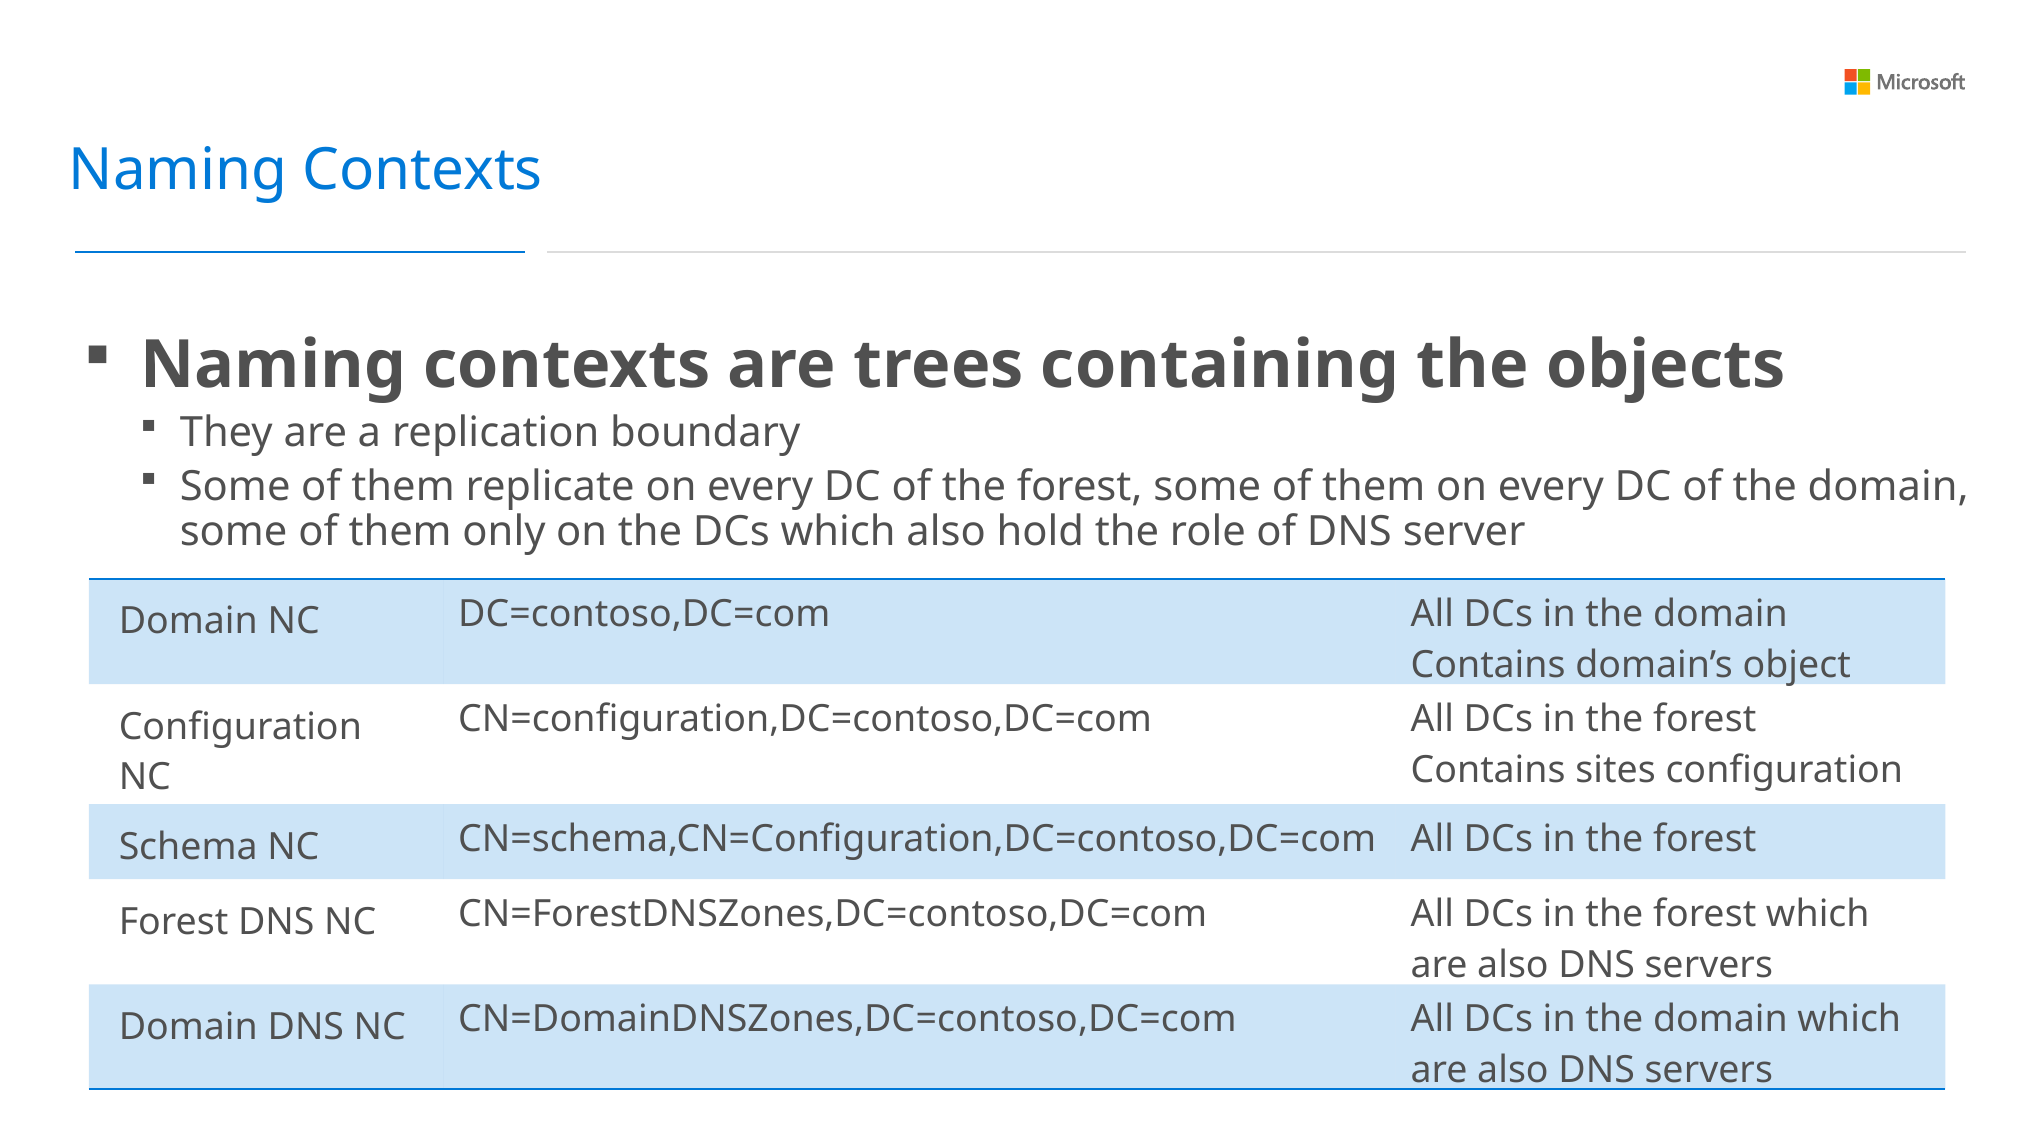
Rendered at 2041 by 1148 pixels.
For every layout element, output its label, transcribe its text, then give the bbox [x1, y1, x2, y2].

table_cell All DCs in the forest [1396, 804, 1945, 879]
table_cell CN=DomainDNSZones,DC=contoso,DC=com [443, 984, 1396, 1088]
table_header Domain NC [89, 580, 443, 684]
table_cell Configuration NC [89, 684, 443, 804]
table_cell All DCs in the domain which are also DNS servers [1396, 984, 1945, 1088]
table_cell CN=schema,CN=Configuration,DC=contoso,DC=com [443, 804, 1396, 879]
table_cell CN=ForestDNSZones,DC=contoso,DC=com [443, 879, 1396, 984]
table_cell All DCs in the forest Contains sites configuration [1396, 684, 1945, 804]
table_cell Schema NC [89, 804, 443, 879]
table_header DC=contoso,DC=com [443, 580, 1396, 684]
text_box Naming contexts are trees containing the objects They are a replication boundary Some of them replicate on every DC of the forest, some of them on every DC of the domain, some of them only on the DCs which also hold the role of DNS server [60, 315, 2010, 836]
table_cell Domain DNS NC [89, 984, 443, 1088]
table_cell CN=configuration,DC=contoso,DC=com [443, 684, 1396, 804]
table_cell All DCs in the forest which are also DNS servers [1396, 879, 1945, 984]
list Naming Contexts [45, 120, 1968, 200]
table_cell Forest DNS NC [89, 879, 443, 984]
table_header All DCs in the domain Contains domain’s object [1396, 580, 1945, 684]
